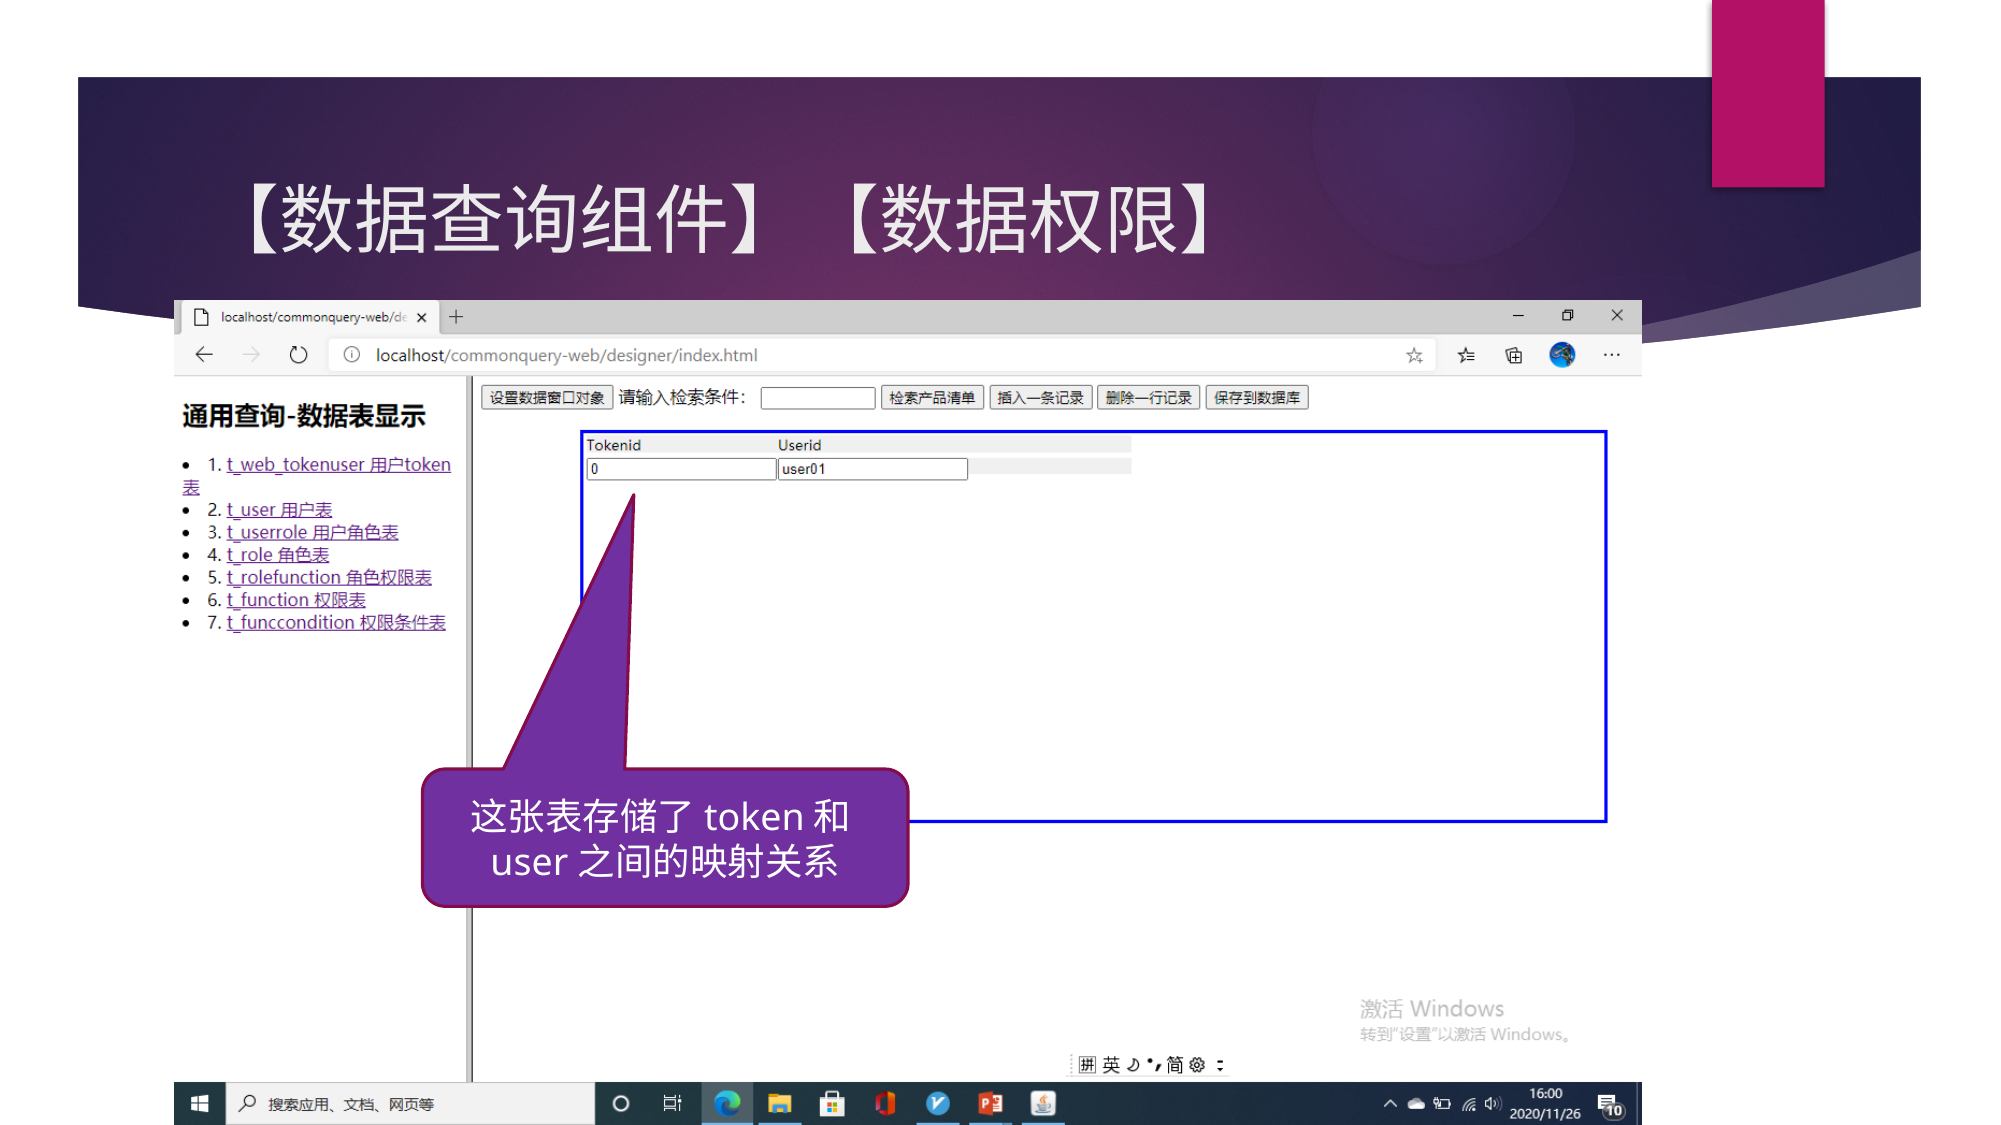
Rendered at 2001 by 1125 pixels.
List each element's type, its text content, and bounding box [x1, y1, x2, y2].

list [174, 300, 1642, 1125]
title 【数据查询组件】【数据权限】 [189, 159, 1627, 276]
